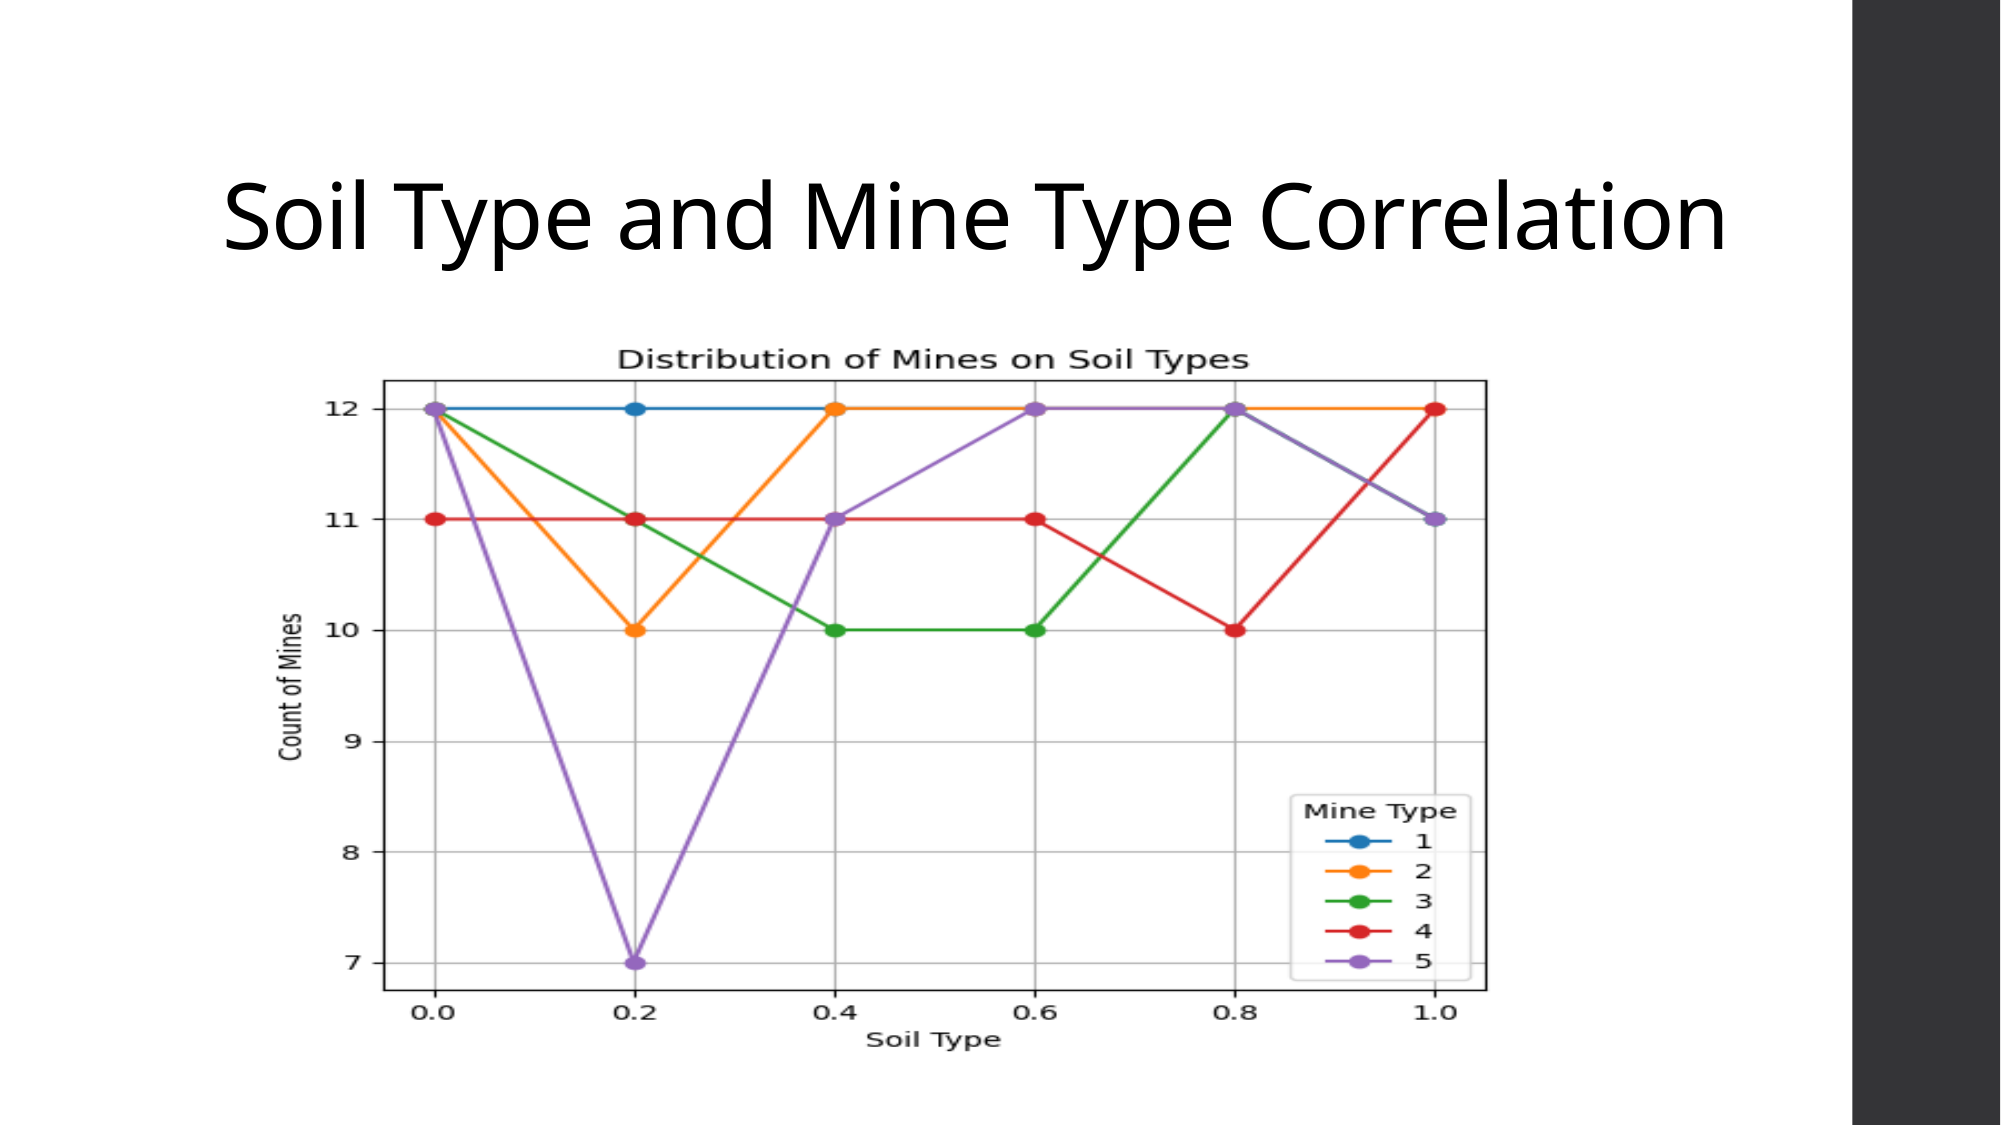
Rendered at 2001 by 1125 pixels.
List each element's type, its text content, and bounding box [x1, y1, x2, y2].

title Soil Type and Mine Type Correlation [206, 60, 1797, 278]
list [206, 286, 1628, 1078]
